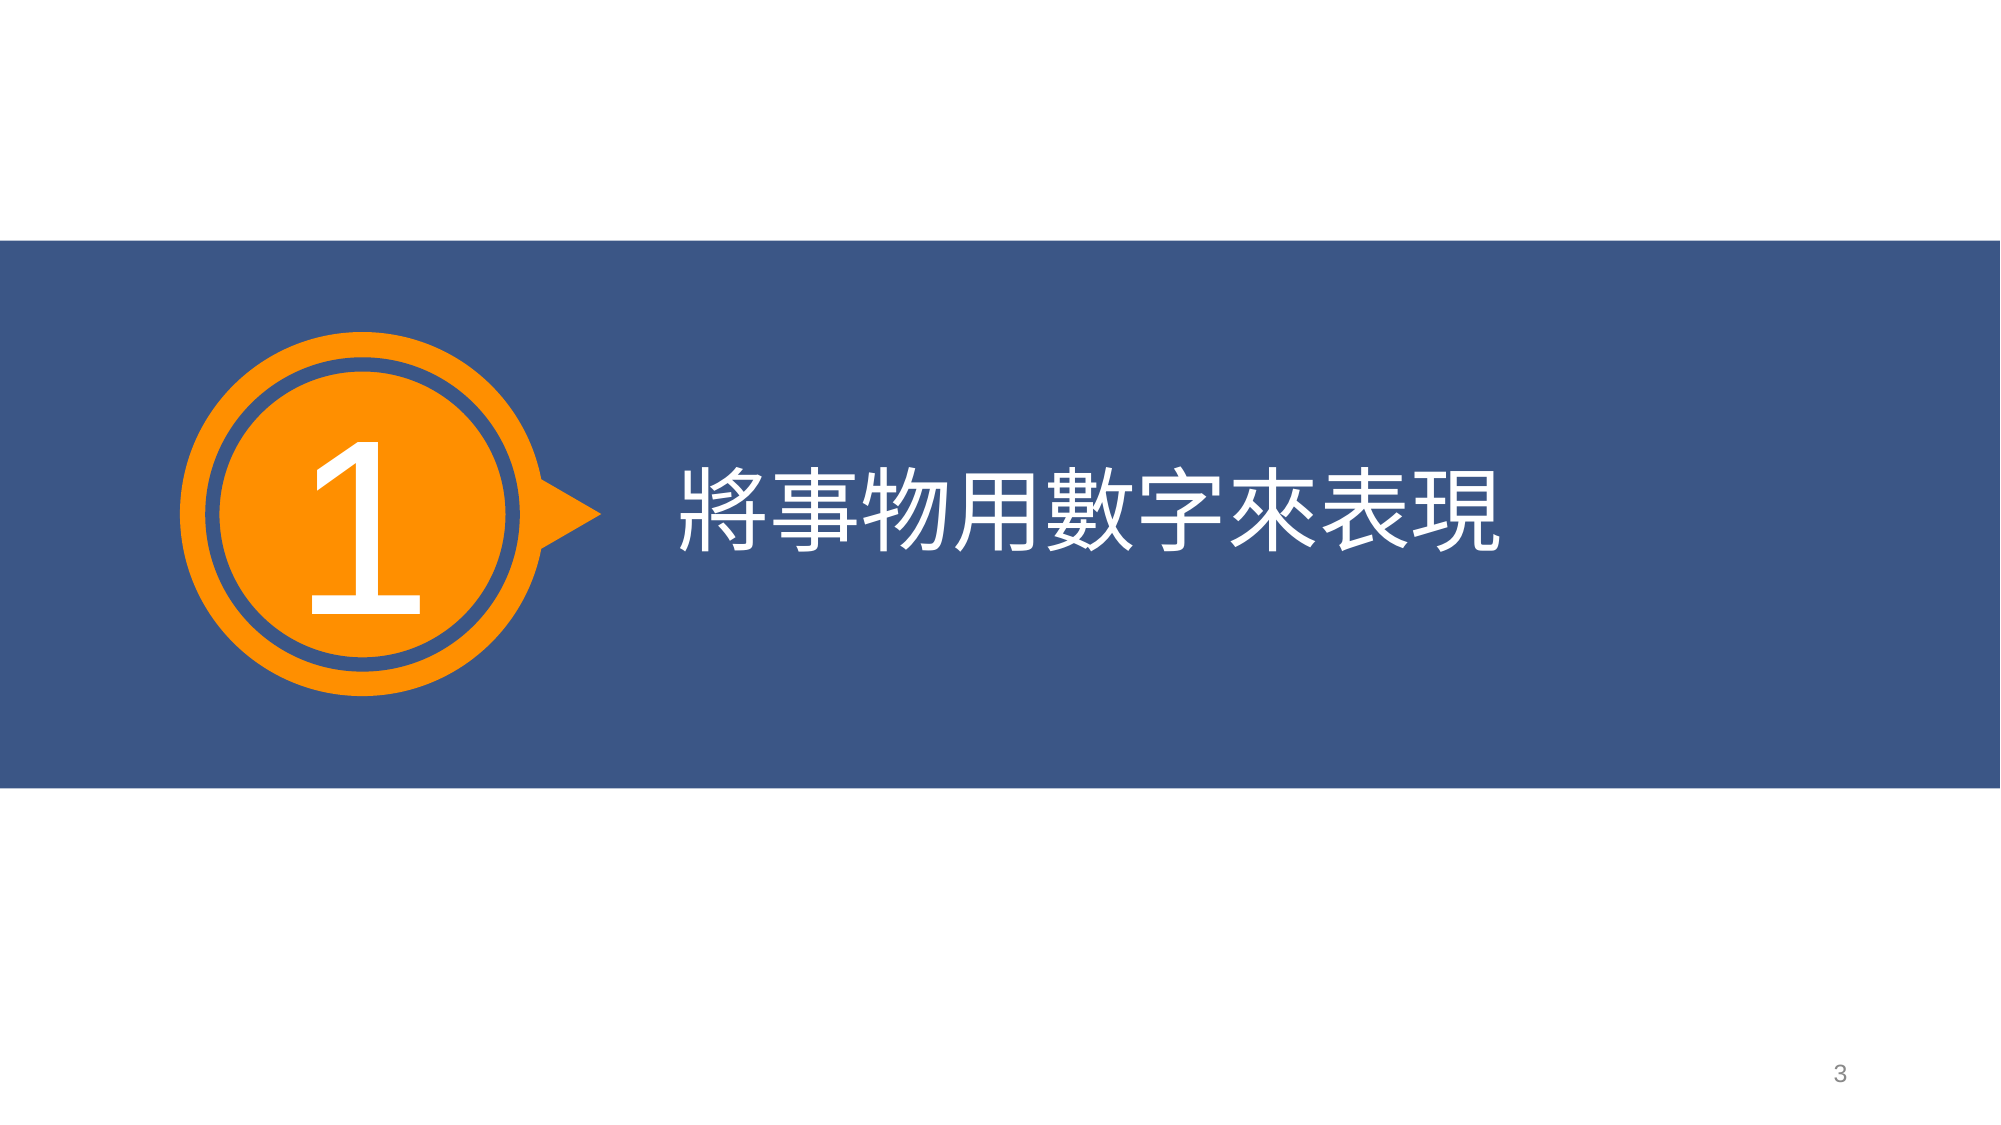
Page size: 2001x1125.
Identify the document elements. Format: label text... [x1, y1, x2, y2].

title 將事物用數字來表現 [662, 280, 2000, 749]
slide_number 3 [1412, 1042, 1863, 1103]
text_box [0, 240, 2000, 789]
list 1 [180, 332, 545, 697]
text_box [545, 481, 602, 547]
